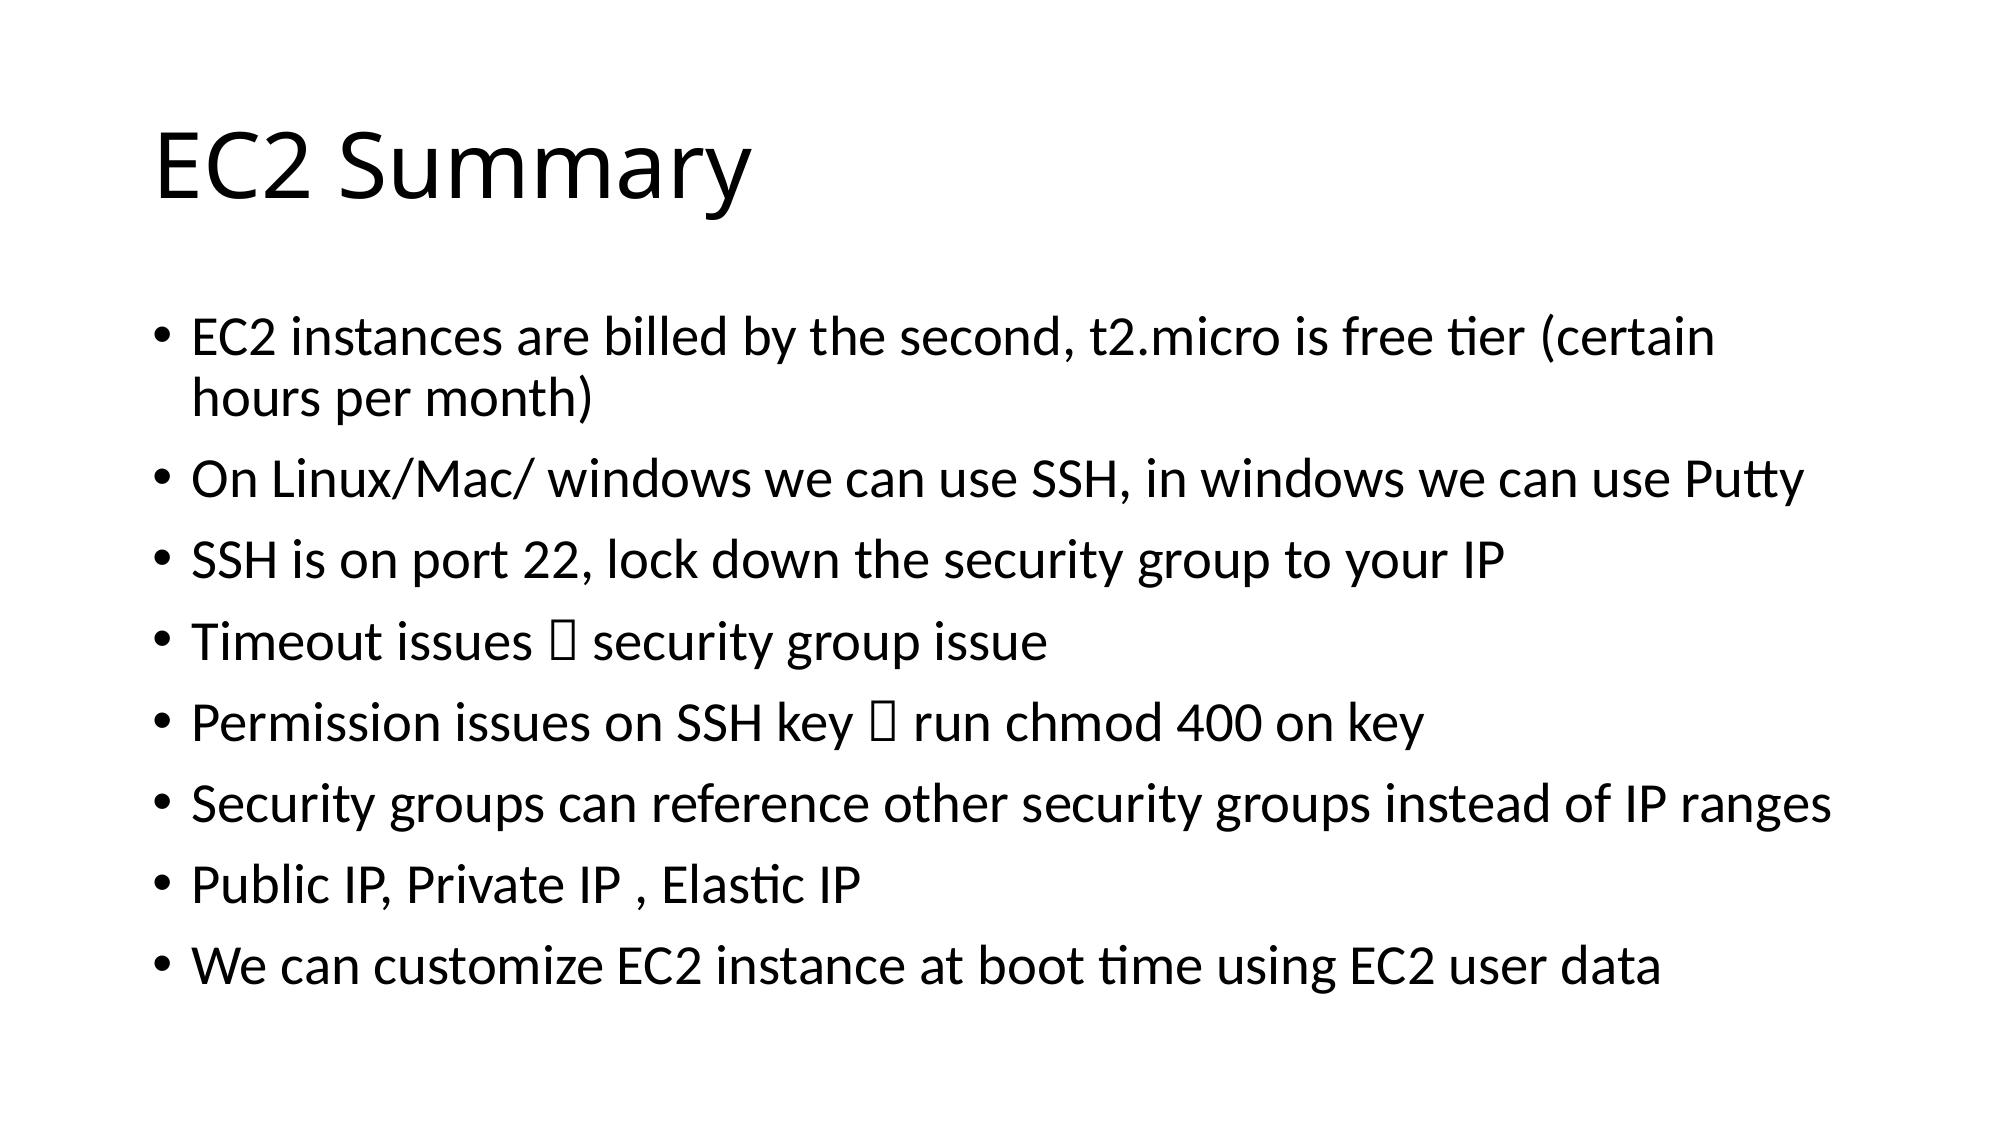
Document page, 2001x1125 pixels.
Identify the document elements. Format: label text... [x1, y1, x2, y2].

title EC2 Summary [137, 59, 1863, 278]
list EC2 instances are billed by the second, t2.micro is free tier (certain hours per month) On Linux/Mac/ windows we can use SSH, in windows we can use Putty SSH is on port 22, lock down the security group to your IP Timeout issues  security group issue Permission issues on SSH key  run chmod 400 on key Security groups can reference other security groups instead of IP ranges Public IP, Private IP , Elastic IP We can customize EC2 instance at boot time using EC2 user data [137, 299, 1863, 1014]
